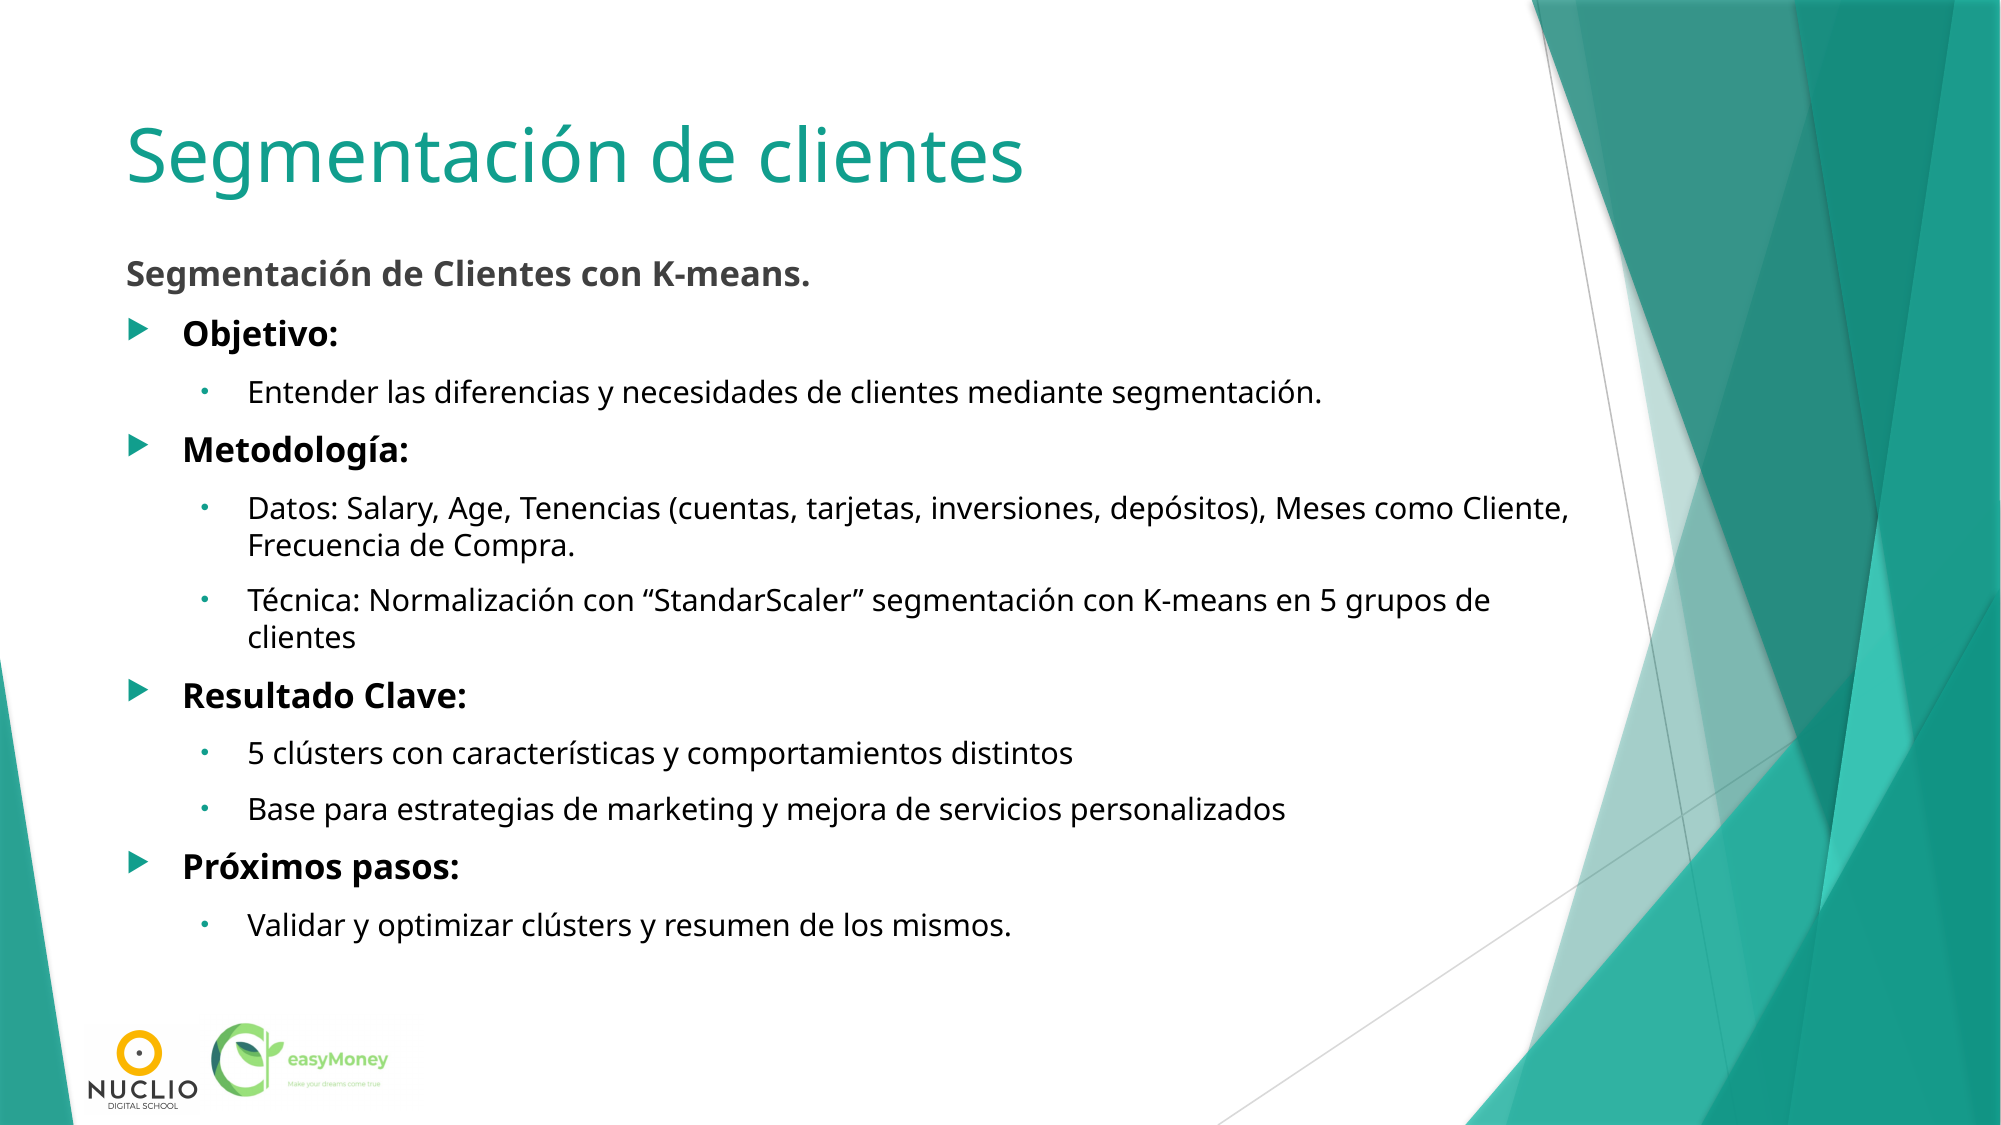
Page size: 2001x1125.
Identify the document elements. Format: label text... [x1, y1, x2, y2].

text_box Segmentación de Clientes con K-means. Objetivo: Entender las diferencias y necesidades de clientes mediante segmentación. Metodología: Datos: Salary, Age, Tenencias (cuentas, tarjetas, inversiones, depósitos), Meses como Cliente, Frecuencia de Compra. Técnica: Normalización con “StandarScaler” segmentación con K-means en 5 grupos de clientes Resultado Clave: 5 clústers con características y comportamientos distintos Base para estrategias de marketing y mejora de servicios personalizados Próximos pasos: Validar y optimizar clústers y resumen de los mismos. [111, 244, 1620, 951]
picture [84, 1014, 424, 1115]
title Segmentación de clientes [111, 99, 1522, 244]
